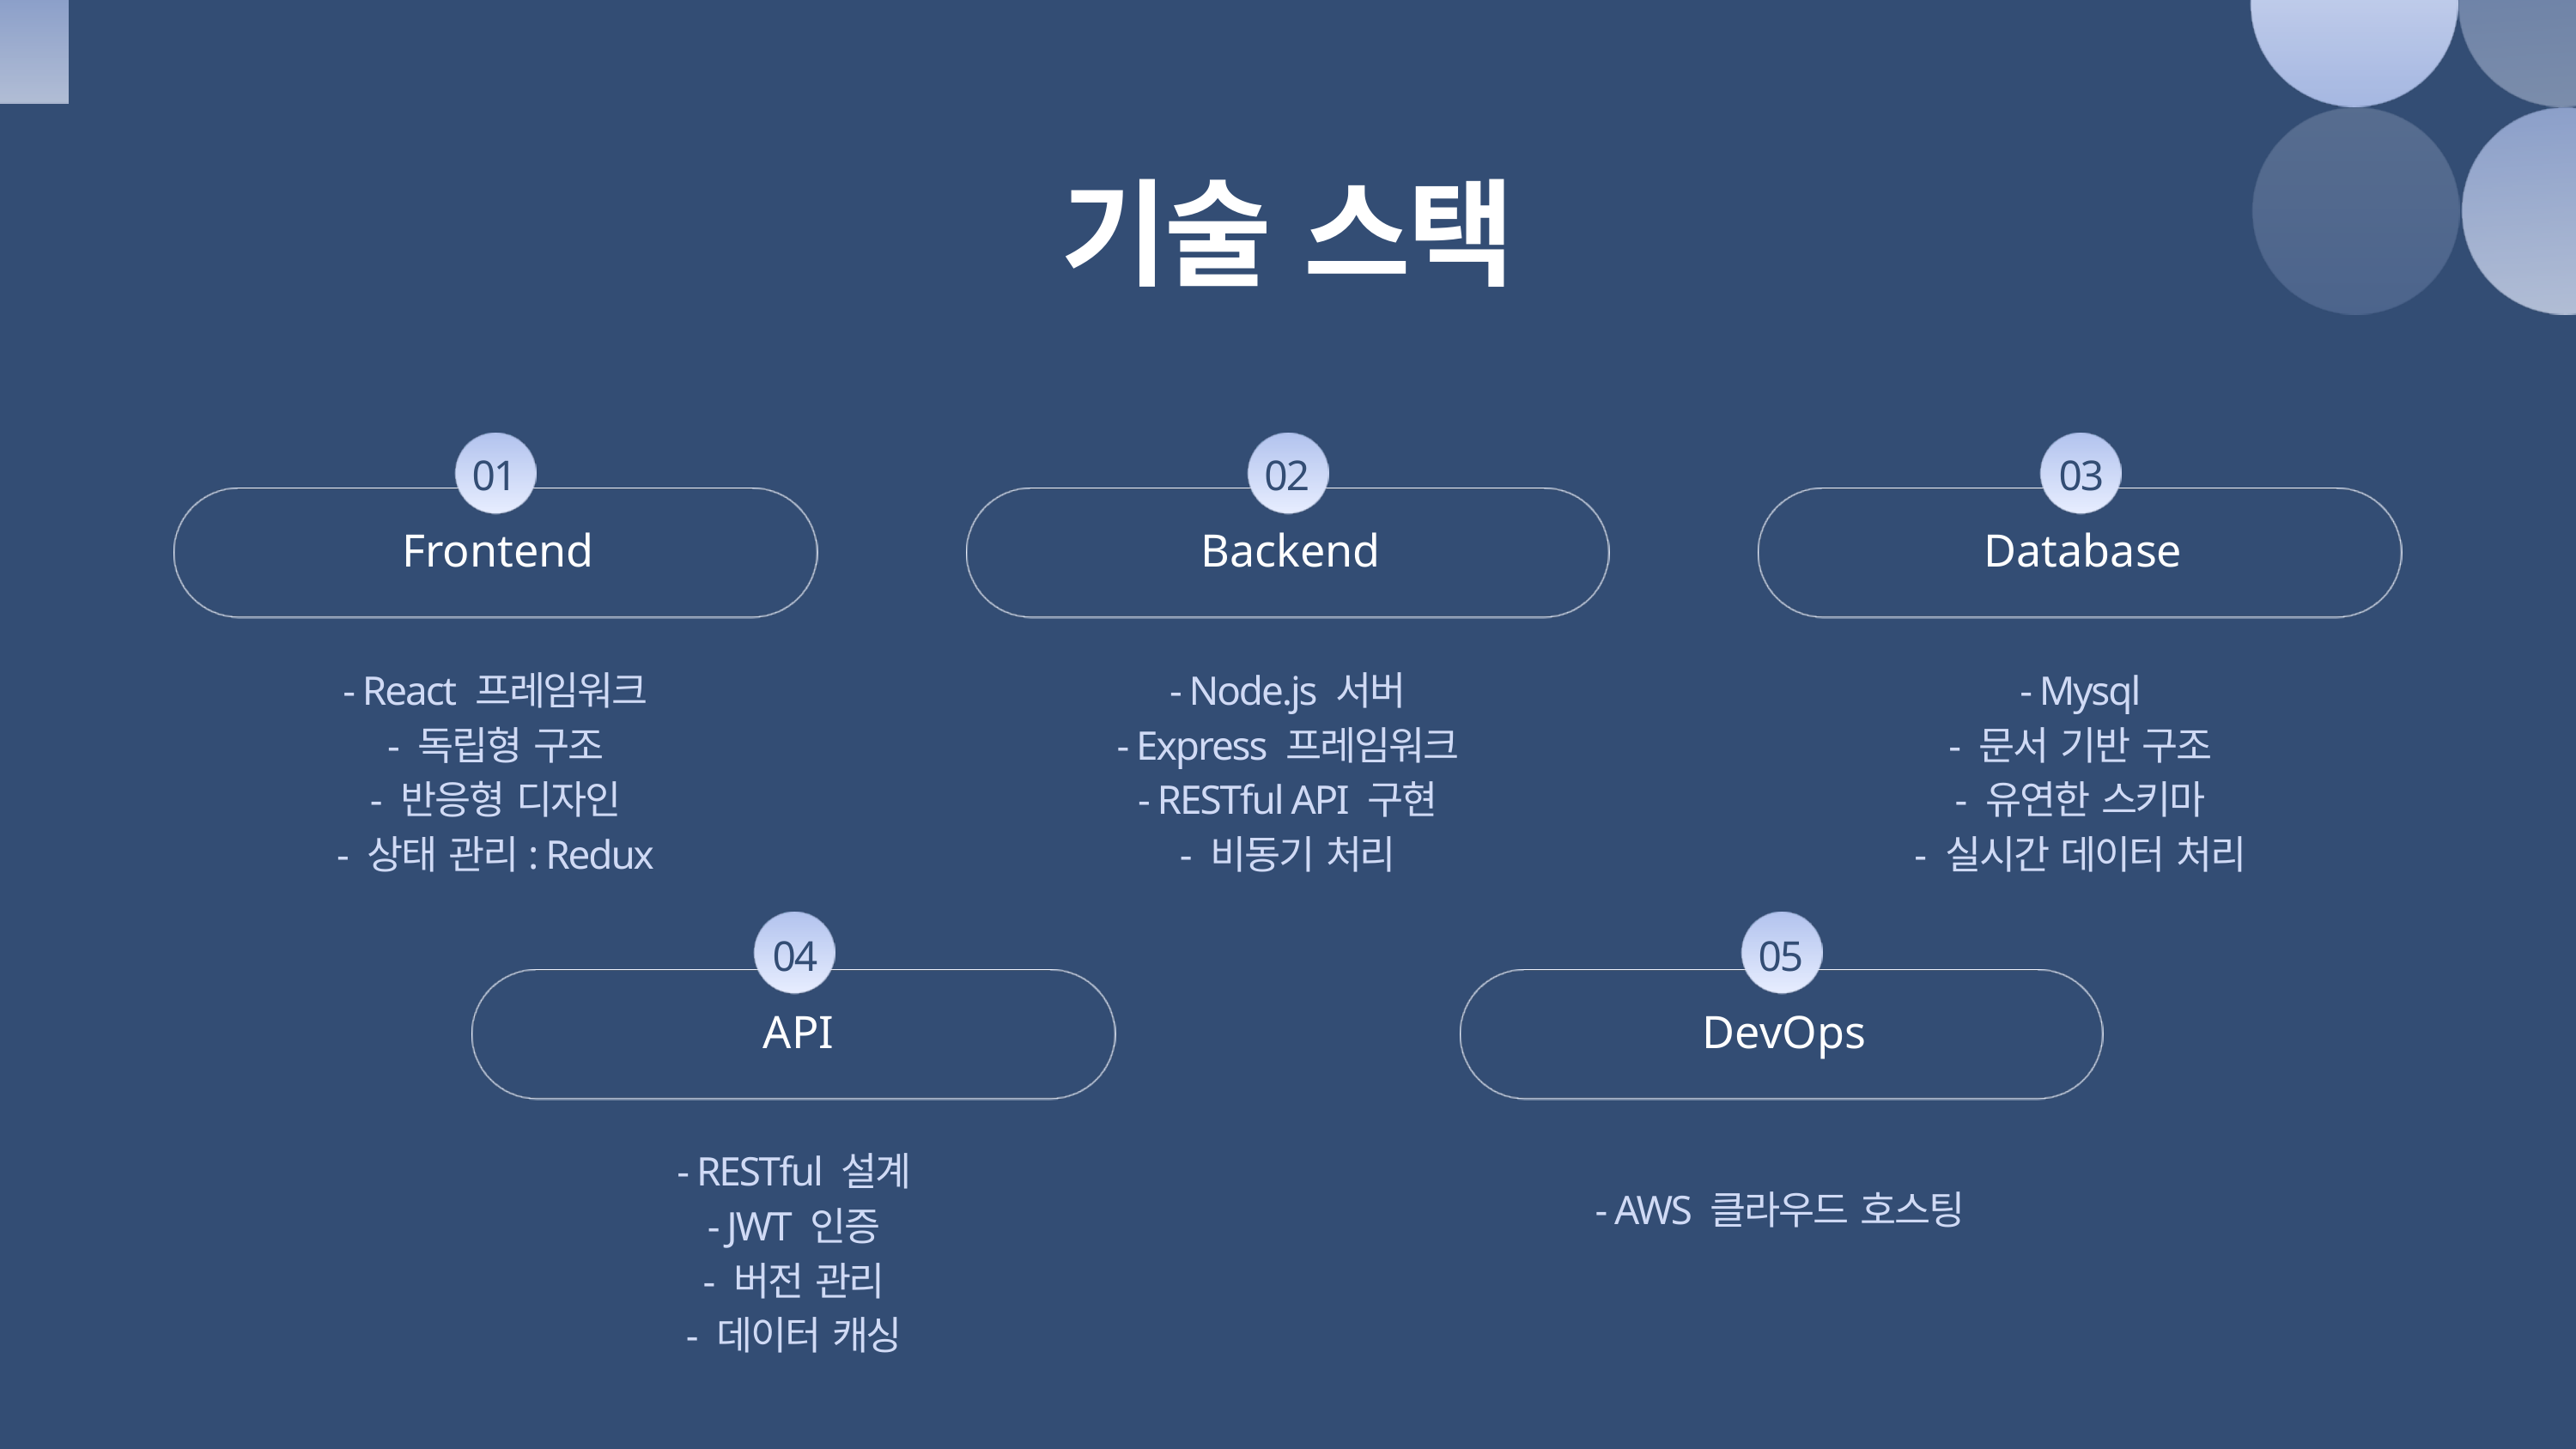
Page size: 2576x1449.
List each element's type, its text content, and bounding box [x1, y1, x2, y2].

text_box - Node.js 서버 - Express 프레임워크 - RESTful API 구현 - 비동기 처리 [991, 658, 1585, 878]
picture [1459, 912, 2105, 1100]
picture [173, 432, 818, 620]
text_box - React 프레임워크 - 독립형 구조 - 반응형 디자인 - 상태 관리: Redux [198, 658, 793, 878]
picture [1758, 432, 2403, 620]
picture [965, 432, 1611, 620]
picture [2250, 0, 2576, 315]
text_box - Mysql - 문서 기반 구조 - 유연한 스키마 - 실시간 데이터 처리 [1783, 658, 2378, 878]
text_box - AWS 클라우드 호스팅 [1483, 1139, 2077, 1304]
text_box 기술 스택 [205, 154, 2248, 317]
text_box - RESTful 설계 - JWT 인증 - 버전 관리 - 데이터 캐싱 [497, 1139, 1091, 1360]
picture [471, 912, 1117, 1100]
picture [0, 0, 69, 104]
